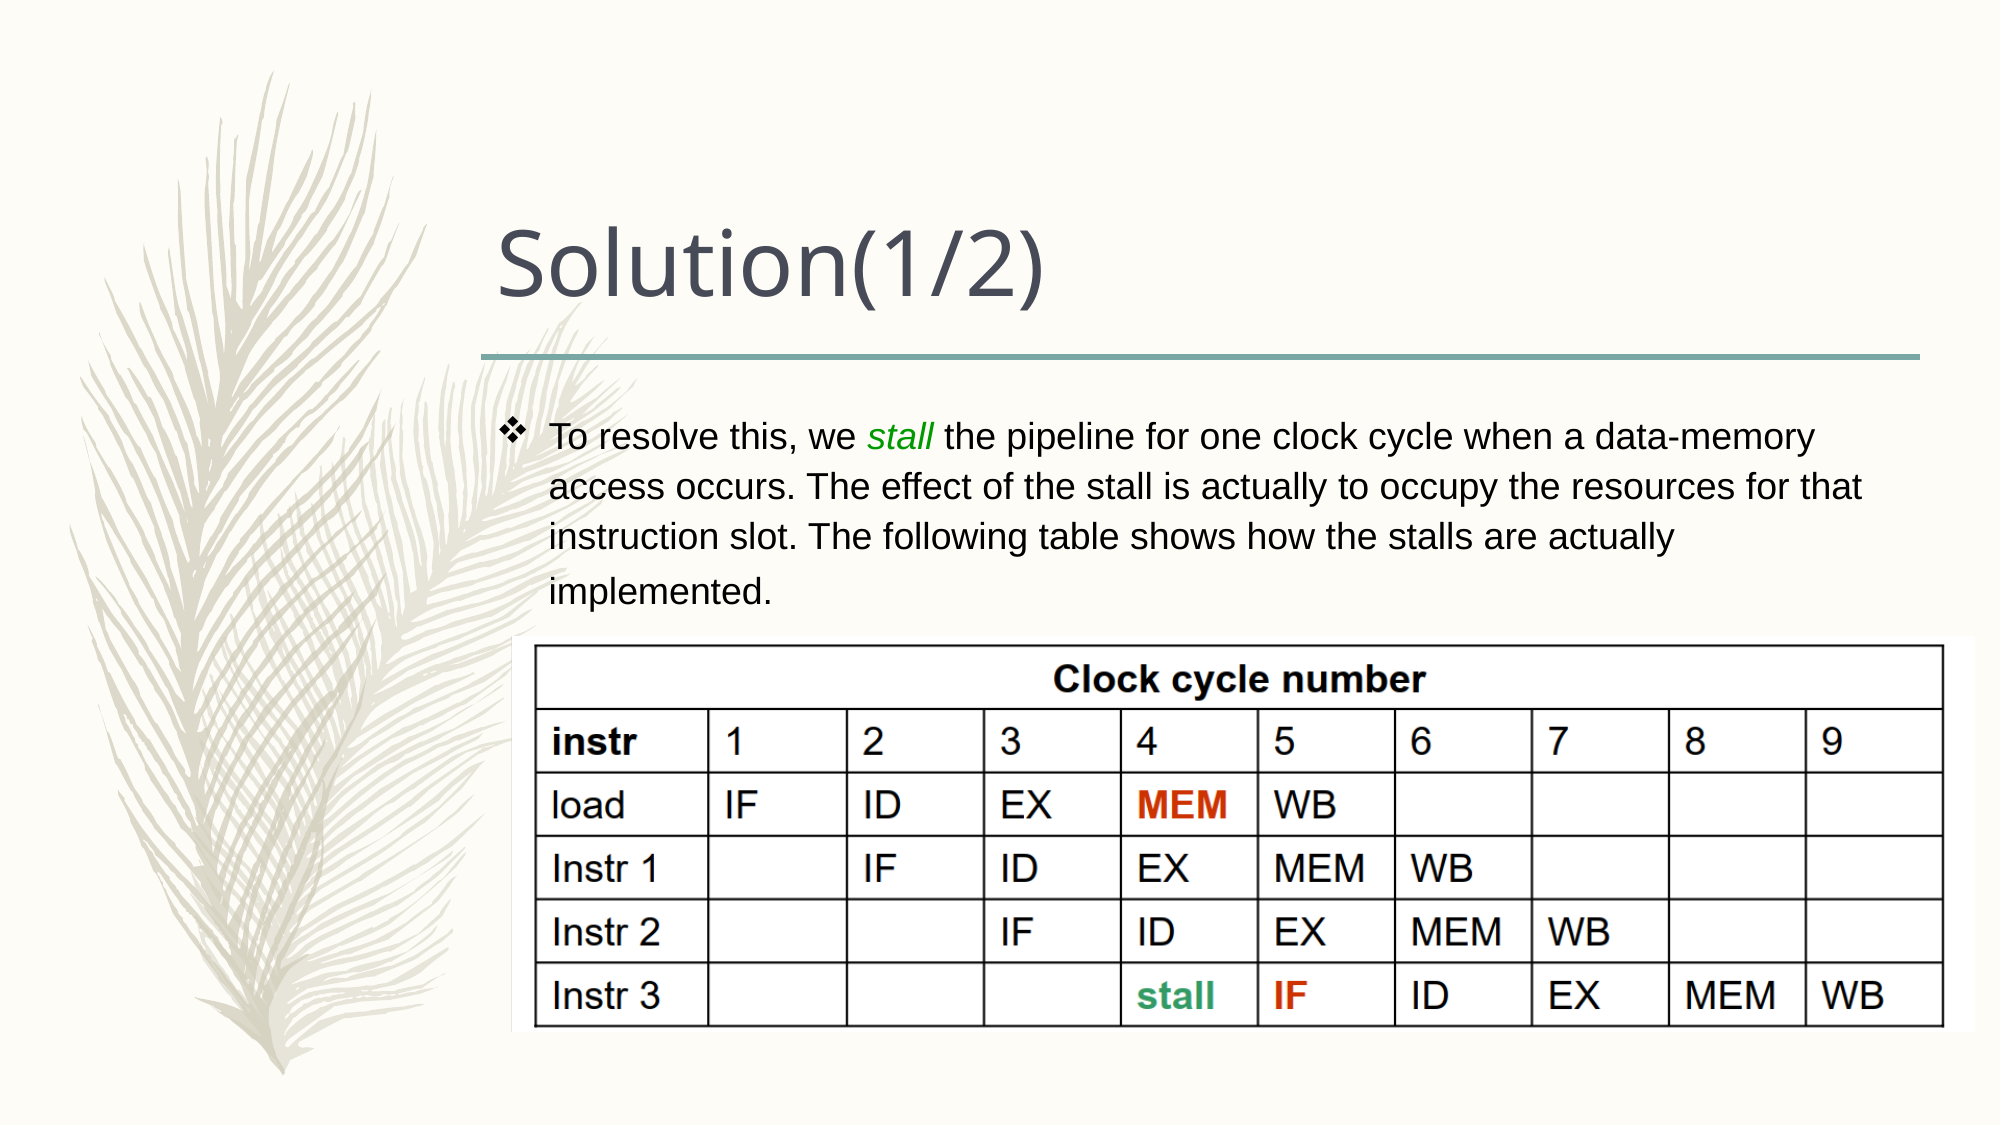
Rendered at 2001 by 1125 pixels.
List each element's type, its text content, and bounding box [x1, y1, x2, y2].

picture [511, 635, 1976, 1032]
list To resolve this, we stall the pipeline for one clock cycle when a data-memory access occurs. The effect of the stall is actually to occupy the resources for that instruction slot. The following table shows how the stalls are actually implemented. [481, 399, 1920, 999]
title Solution(1/2) [481, 93, 1920, 350]
